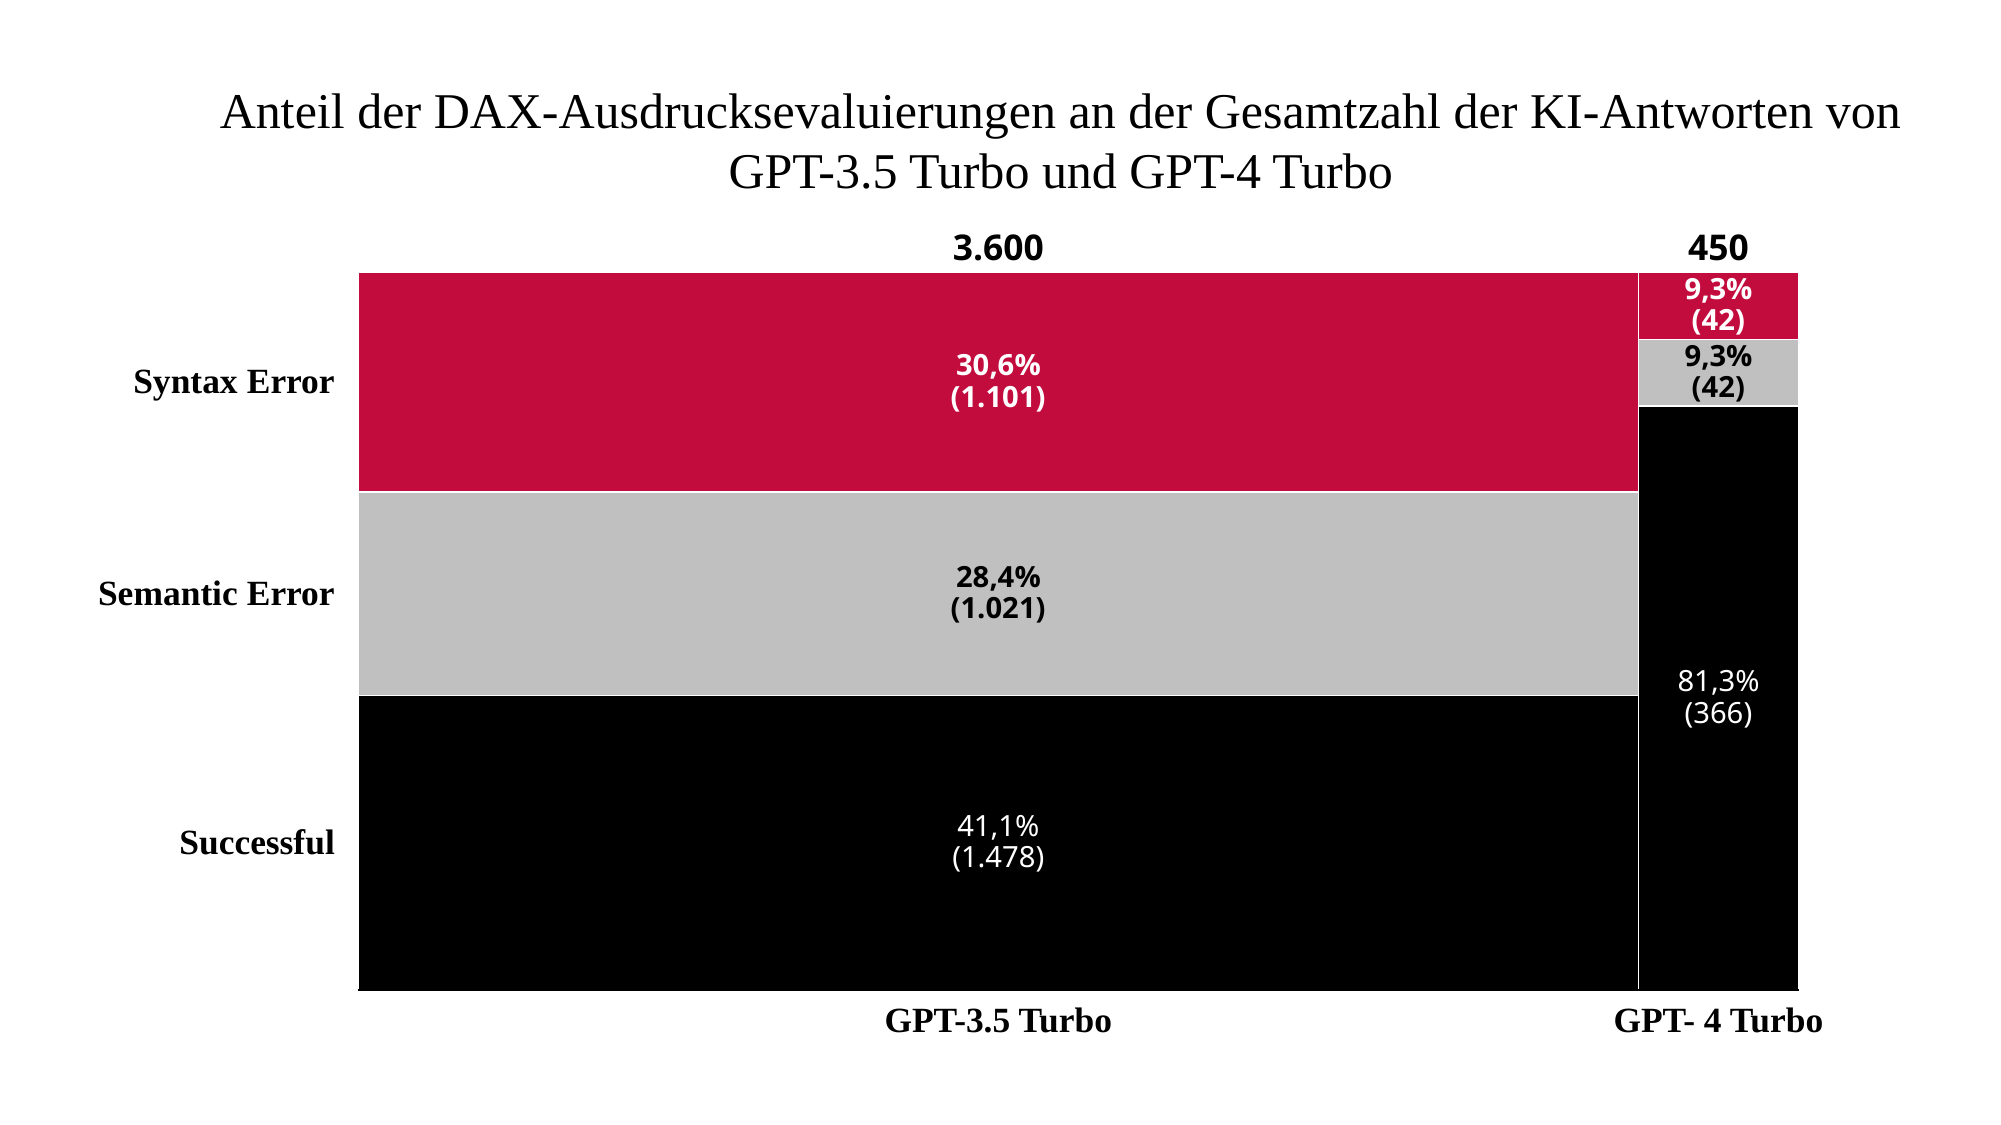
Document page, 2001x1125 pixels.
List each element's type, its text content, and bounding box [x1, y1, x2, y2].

text_box 9,3% (42) [1682, 341, 1755, 405]
text_box 30,6% (1.101) [949, 350, 1047, 414]
text_box 3.600 [950, 229, 1047, 269]
text_box Syntax Error [133, 362, 335, 402]
text_box [357, 493, 1640, 697]
text_box 450 [1685, 229, 1752, 269]
text_box 28,4% (1.021) [949, 562, 1047, 626]
text_box GPT- 4 Turbo [1613, 1001, 1824, 1040]
text_box 81,3% (366) [1674, 666, 1763, 730]
text_box Anteil der DAX-Ausdrucksevaluierungen an der Gesamtzahl der KI-Antworten von GPT-3.5 Turbo und GPT-4 Turbo [154, 70, 1968, 206]
text_box 9,3% (42) [1682, 274, 1755, 338]
text_box [1640, 271, 1800, 341]
text_box [357, 271, 1640, 493]
text_box [1640, 408, 1800, 989]
text_box 41,1% (1.478) [950, 811, 1047, 875]
text_box [1640, 341, 1800, 408]
text_box Semantic Error [98, 574, 335, 613]
text_box Successful [179, 823, 335, 862]
text_box GPT-3.5 Turbo [884, 1001, 1113, 1040]
text_box [357, 697, 1640, 989]
